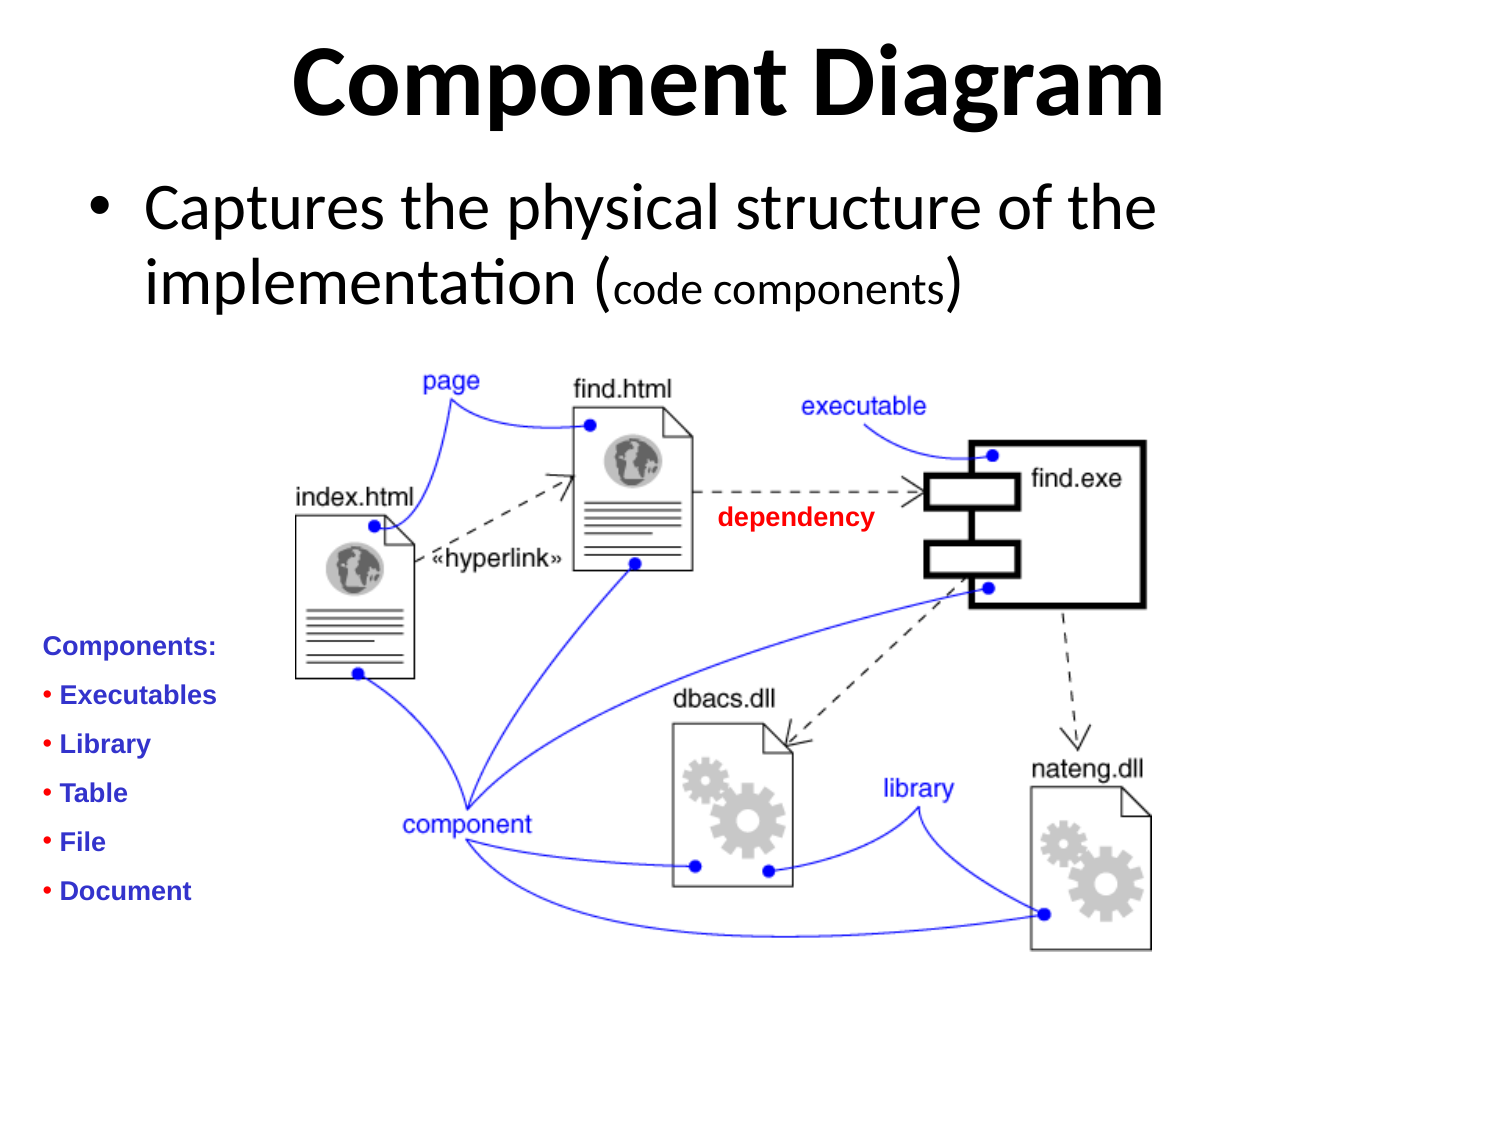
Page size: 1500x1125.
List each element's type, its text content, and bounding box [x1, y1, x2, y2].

title Component Diagram [62, 16, 1397, 146]
list Captures the physical structure of the implementation (code components)‏ [74, 162, 1388, 988]
text_box Components: Executables Library Table File Document [29, 621, 278, 913]
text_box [295, 365, 1153, 952]
